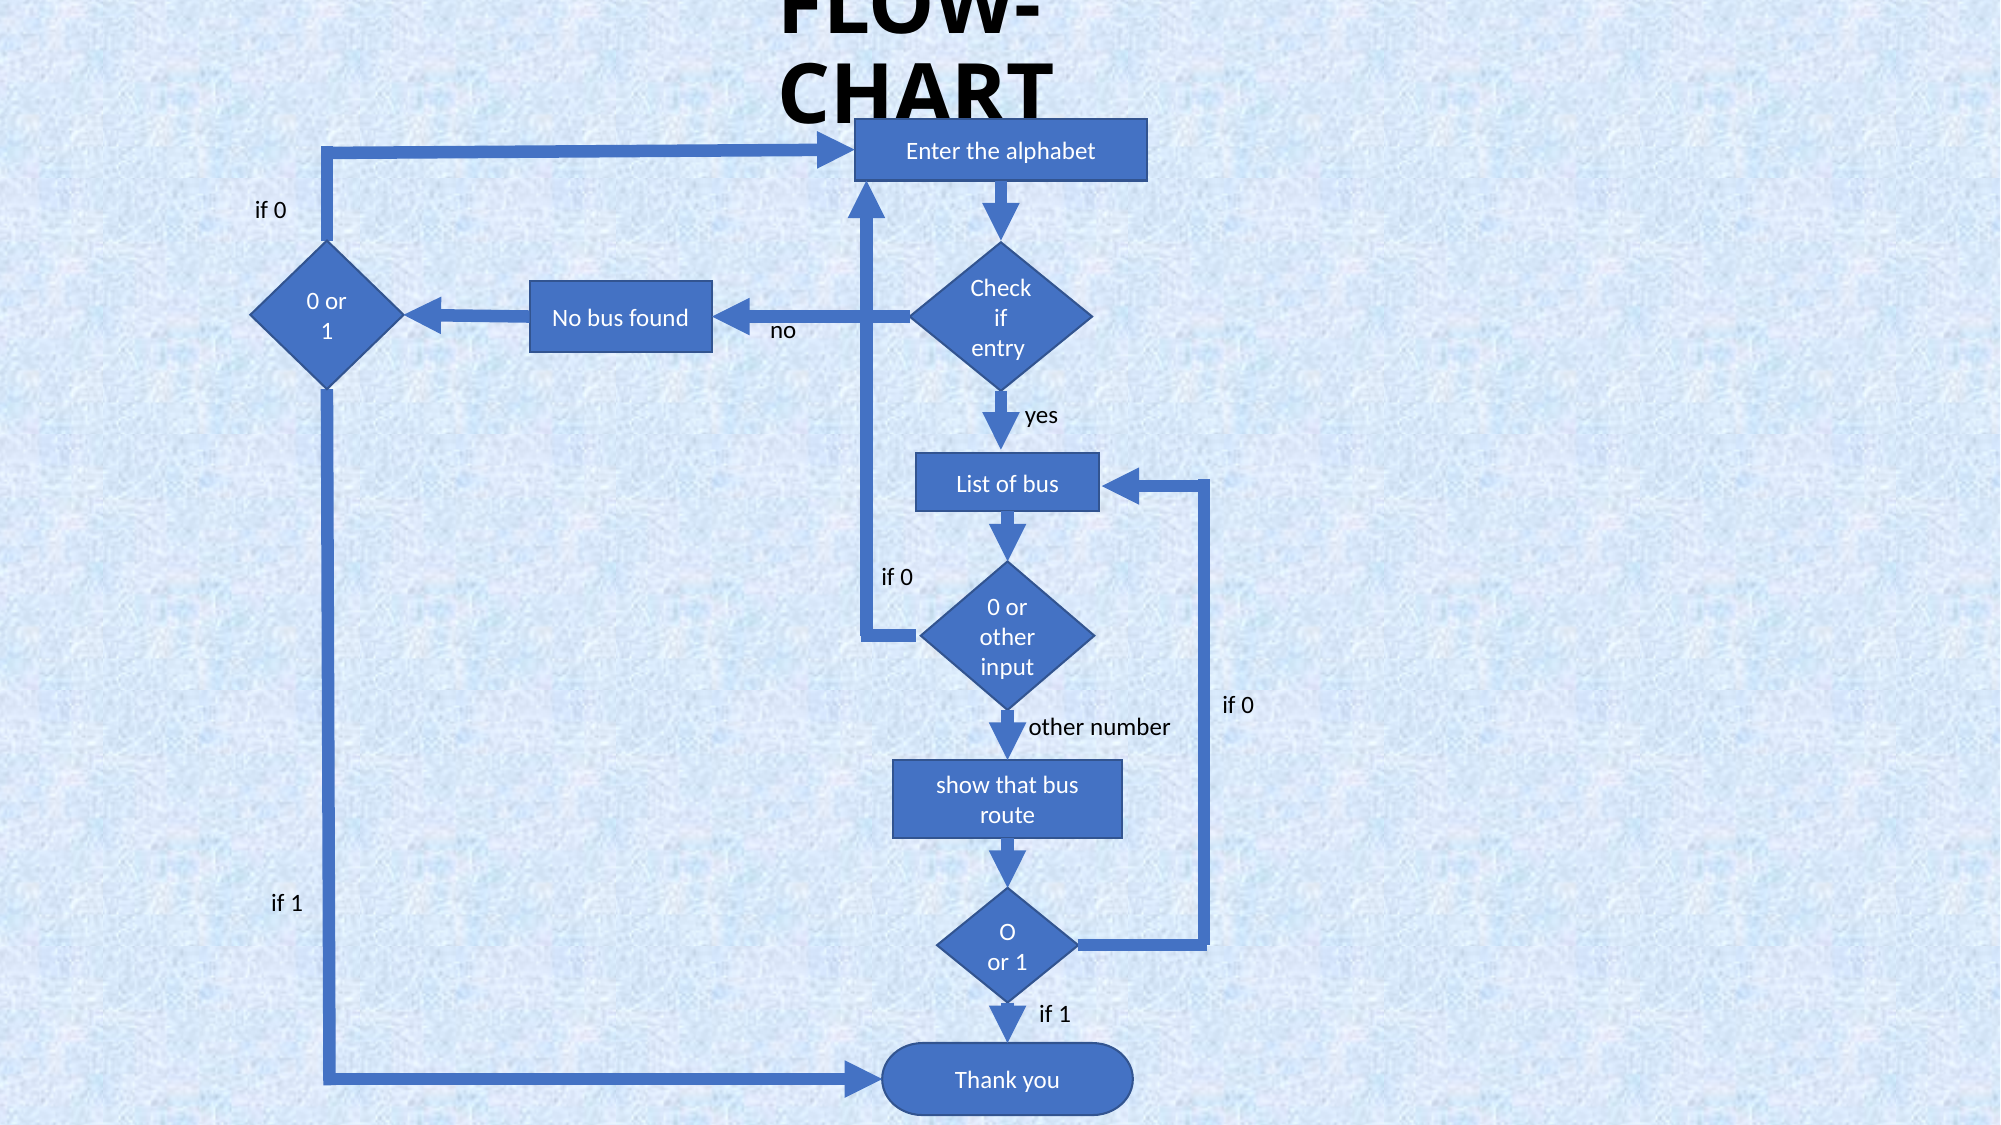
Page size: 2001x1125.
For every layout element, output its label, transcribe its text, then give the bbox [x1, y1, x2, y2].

text_box Check if entry [910, 241, 1094, 391]
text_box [326, 389, 330, 1086]
text_box if 1 [256, 879, 326, 924]
text_box 0 or 1 [248, 239, 405, 390]
text_box yes [1010, 390, 1078, 436]
text_box Enter the alphabet [854, 118, 1148, 182]
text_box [331, 149, 855, 153]
text_box if 0 [867, 553, 946, 598]
text_box if 0 [1207, 681, 1283, 726]
text_box Thank you [881, 1041, 1134, 1117]
text_box show that bus route [892, 759, 1123, 839]
picture [0, 0, 2001, 1125]
text_box O or 1 [935, 887, 1078, 1003]
text_box if 0 [240, 186, 324, 232]
text_box other number [1013, 702, 1198, 748]
text_box List of bus [915, 452, 1100, 512]
text_box if 1 [1024, 989, 1093, 1035]
title FLOW-CHART [762, 33, 1238, 70]
text_box no [755, 317, 823, 352]
text_box 0 or other input [919, 561, 1096, 710]
text_box No bus found [529, 280, 713, 353]
text_box no [755, 306, 823, 316]
